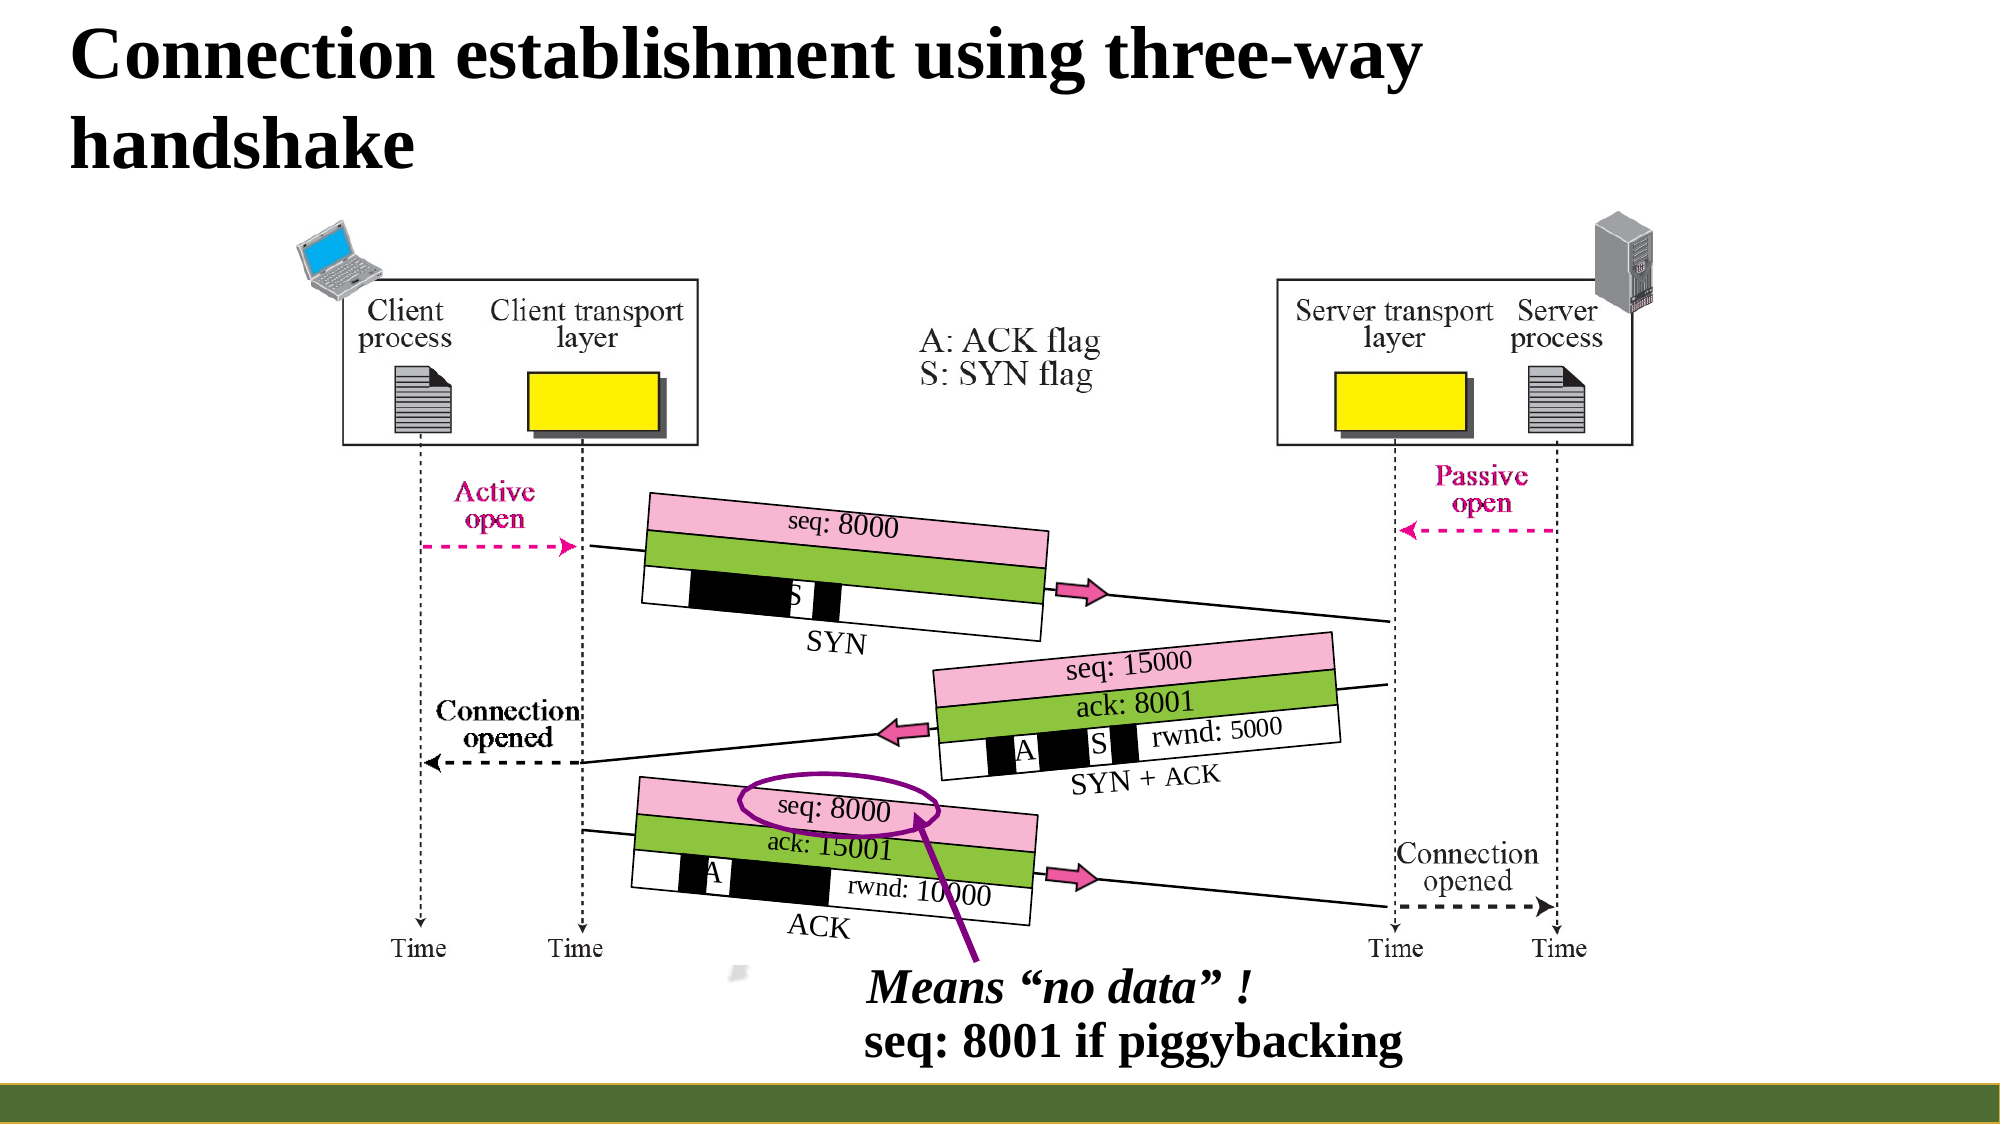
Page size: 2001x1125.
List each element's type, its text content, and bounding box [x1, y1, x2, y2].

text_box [980, 775, 1390, 927]
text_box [0, 1082, 2000, 1125]
title Connection establishment using three-way handshake [67, 0, 1626, 188]
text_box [578, 630, 1390, 782]
text_box Means “no data” ! seq: 8001 if piggybacking [861, 1046, 1408, 1068]
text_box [876, 718, 1140, 766]
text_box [980, 857, 1099, 907]
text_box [579, 775, 736, 927]
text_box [728, 857, 736, 907]
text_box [588, 491, 1393, 643]
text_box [296, 211, 1653, 1046]
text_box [736, 770, 980, 964]
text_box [811, 578, 1110, 623]
